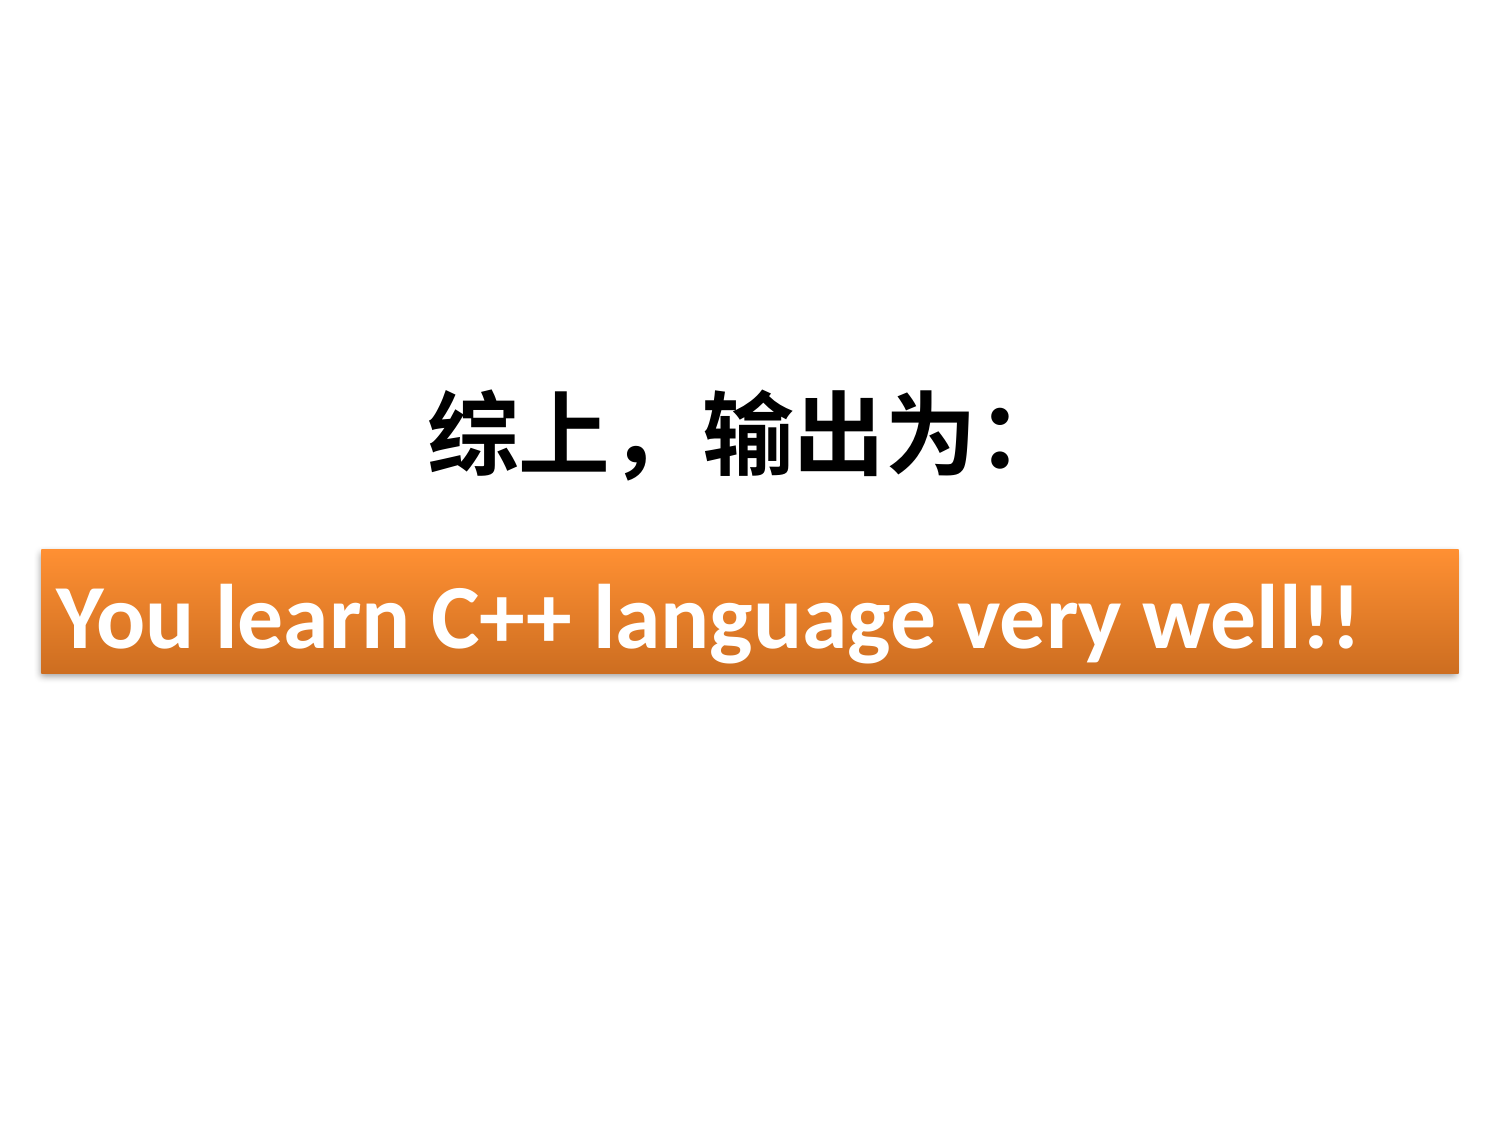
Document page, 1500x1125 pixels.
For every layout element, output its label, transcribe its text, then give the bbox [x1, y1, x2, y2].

text_box You learn C++ language very well!! [41, 549, 1459, 674]
title 综上，输出为： [73, 338, 1424, 526]
